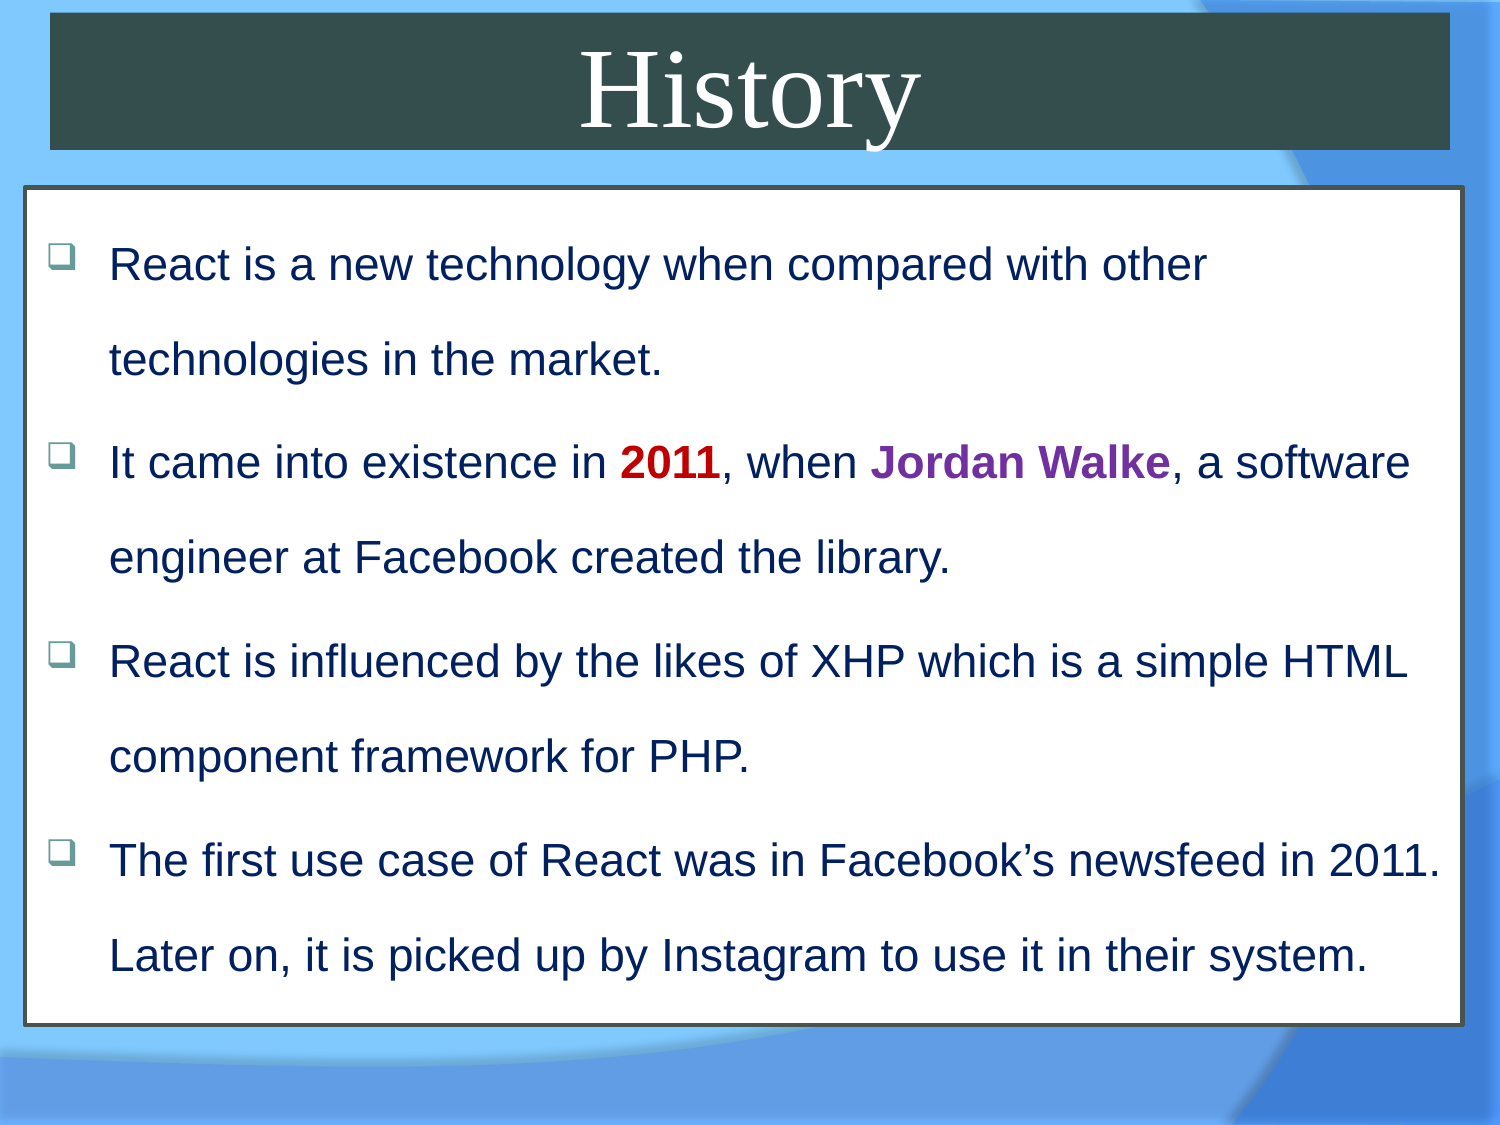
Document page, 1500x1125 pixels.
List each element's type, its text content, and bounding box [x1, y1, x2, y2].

list React is a new technology when compared with other technologies in the market. It came into existence in 2011, when Jordan Walke, a software engineer at Facebook created the library. React is influenced by the likes of XHP which is a simple HTML component framework for PHP. The first use case of React was in Facebook’s newsfeed in 2011. Later on, it is picked up by Instagram to use it in their system. [24, 187, 1463, 1025]
title History [50, 12, 1450, 150]
